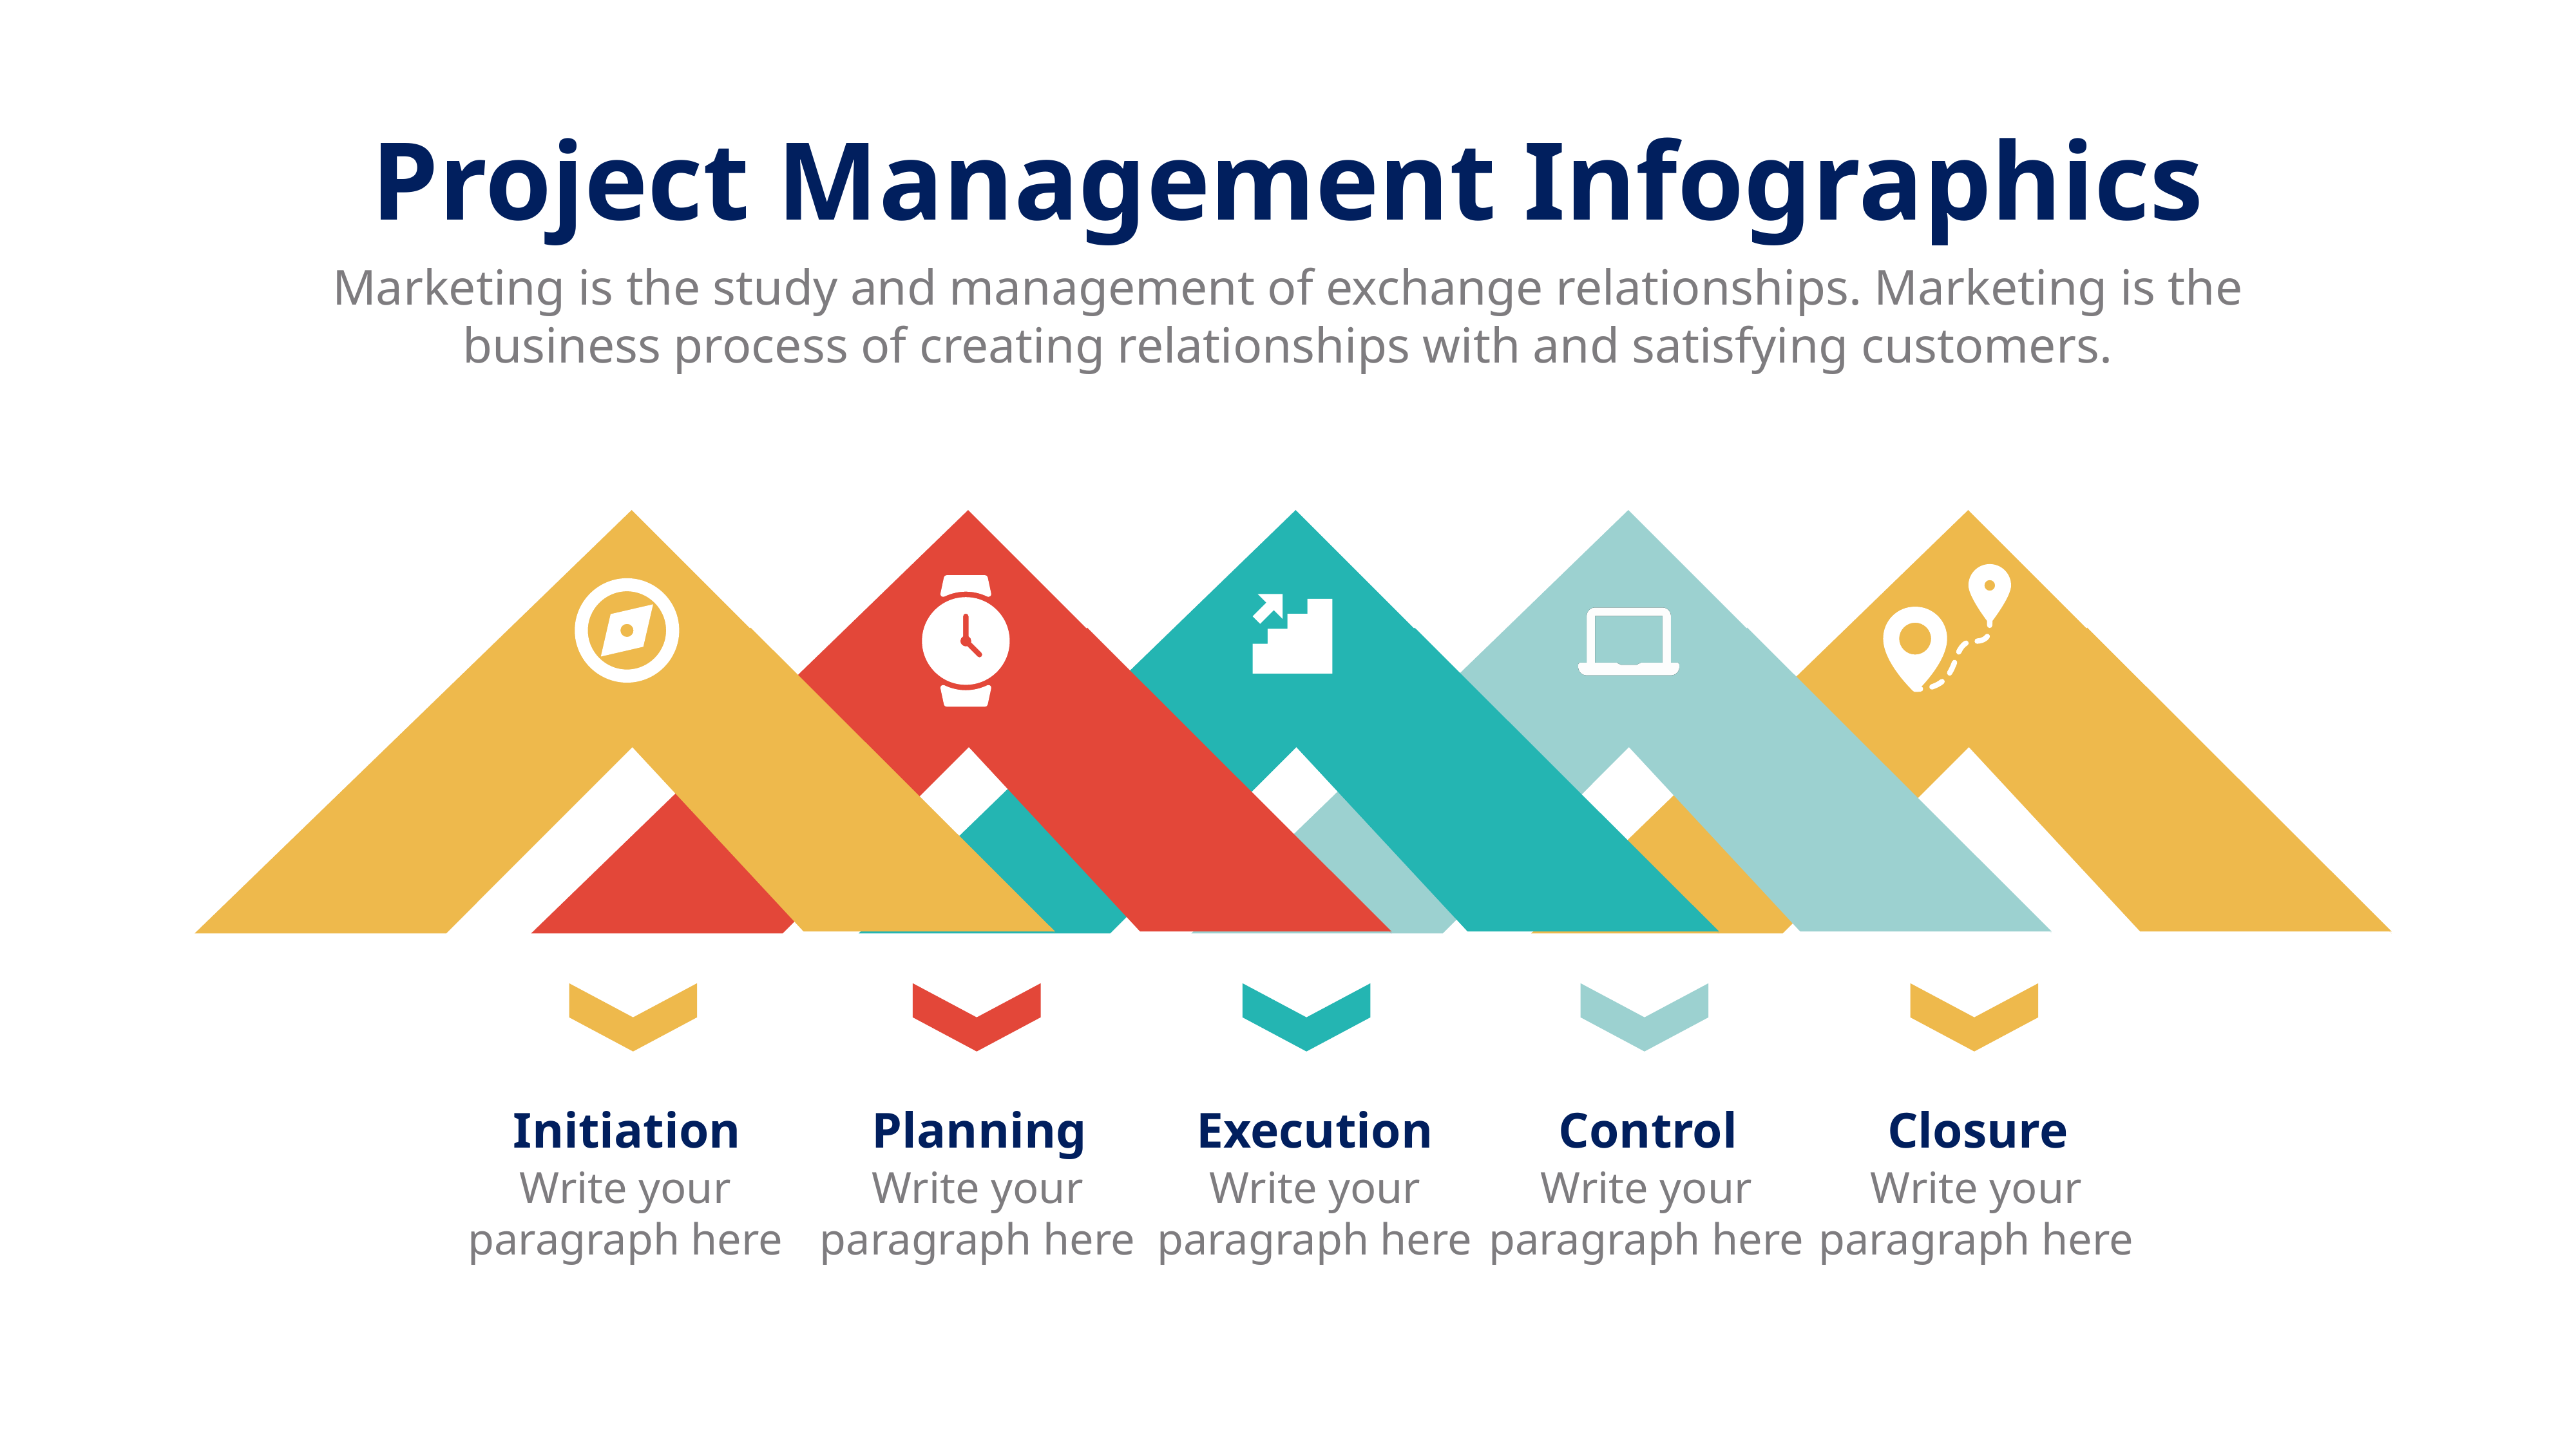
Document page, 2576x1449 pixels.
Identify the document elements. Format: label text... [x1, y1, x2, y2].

text_box Execution [1177, 1095, 1453, 1155]
text_box [1968, 627, 2392, 932]
text_box [1929, 679, 1945, 690]
text_box [798, 509, 1086, 796]
text_box [1294, 791, 1456, 934]
picture [1578, 591, 1679, 692]
text_box Write your paragraph here [794, 1155, 1131, 1269]
text_box [568, 982, 698, 1052]
text_box [1295, 627, 1719, 932]
text_box [940, 685, 991, 707]
text_box [600, 604, 653, 657]
text_box [1252, 598, 1333, 674]
text_box [1131, 509, 1414, 791]
text_box [1947, 659, 1958, 676]
text_box [1956, 640, 1969, 655]
text_box Initiation [498, 1095, 756, 1155]
text_box Write your paragraph here [1131, 1155, 1462, 1269]
text_box Project Management Infographics [362, 108, 2214, 247]
text_box Write your paragraph here [441, 1155, 794, 1269]
text_box [922, 597, 1010, 685]
text_box [531, 793, 794, 934]
text_box [195, 509, 750, 934]
text_box [1797, 509, 2086, 798]
text_box [1241, 982, 1371, 1052]
text_box [575, 578, 680, 683]
text_box Control [1519, 1095, 1777, 1155]
text_box [1252, 594, 1283, 624]
text_box [631, 627, 1055, 932]
text_box [1909, 982, 2039, 1052]
text_box [911, 982, 1042, 1052]
text_box Closure [1849, 1095, 2107, 1155]
text_box Write your paragraph here [1792, 1155, 2161, 1269]
text_box [1968, 564, 2012, 629]
text_box [1460, 509, 1746, 795]
text_box Planning [850, 1095, 1109, 1155]
text_box [1883, 607, 1947, 692]
text_box [1628, 627, 2052, 932]
text_box [1628, 795, 1793, 934]
text_box [960, 789, 1127, 934]
text_box Write your paragraph here [1462, 1155, 1792, 1269]
text_box [1974, 634, 1990, 644]
text_box Marketing is the study and management of exchange relationships. Marketing is the business process of creating relationships with and satisfying customers. [281, 251, 2295, 377]
text_box [940, 575, 991, 597]
text_box [1579, 982, 1710, 1052]
text_box [968, 627, 1392, 932]
